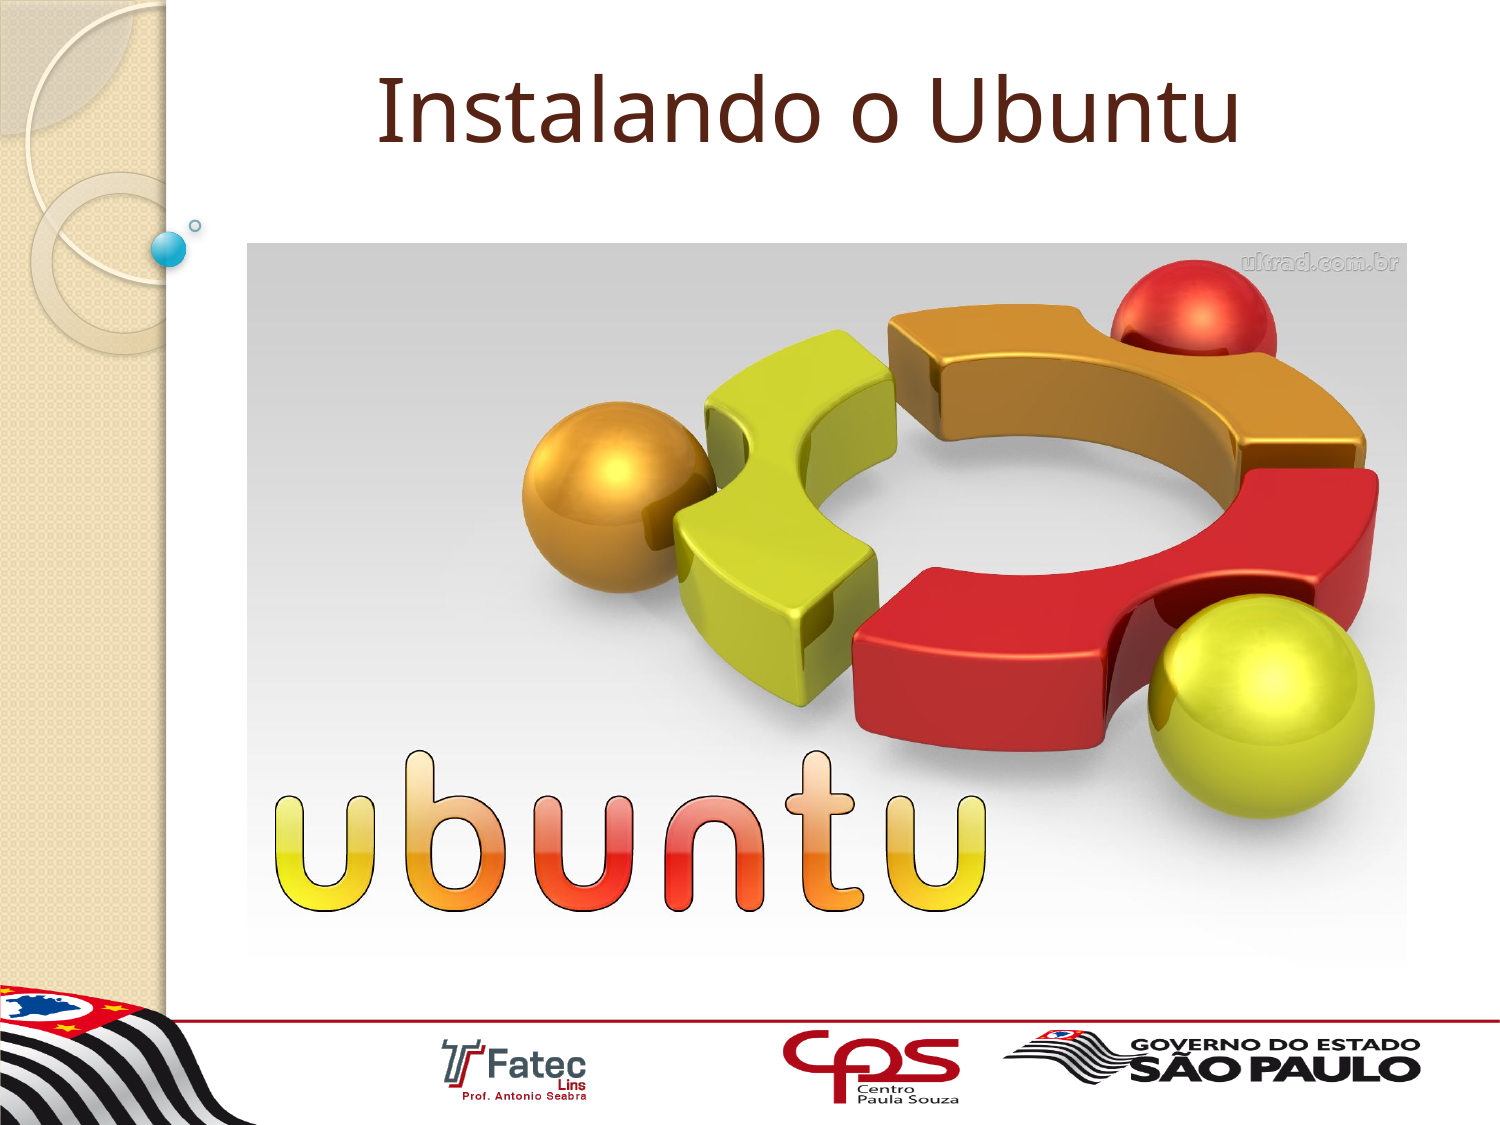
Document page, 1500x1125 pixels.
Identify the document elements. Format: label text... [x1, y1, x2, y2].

title Instalando o Ubuntu [171, 30, 1450, 169]
picture [247, 243, 1407, 968]
picture [0, 985, 1500, 1125]
